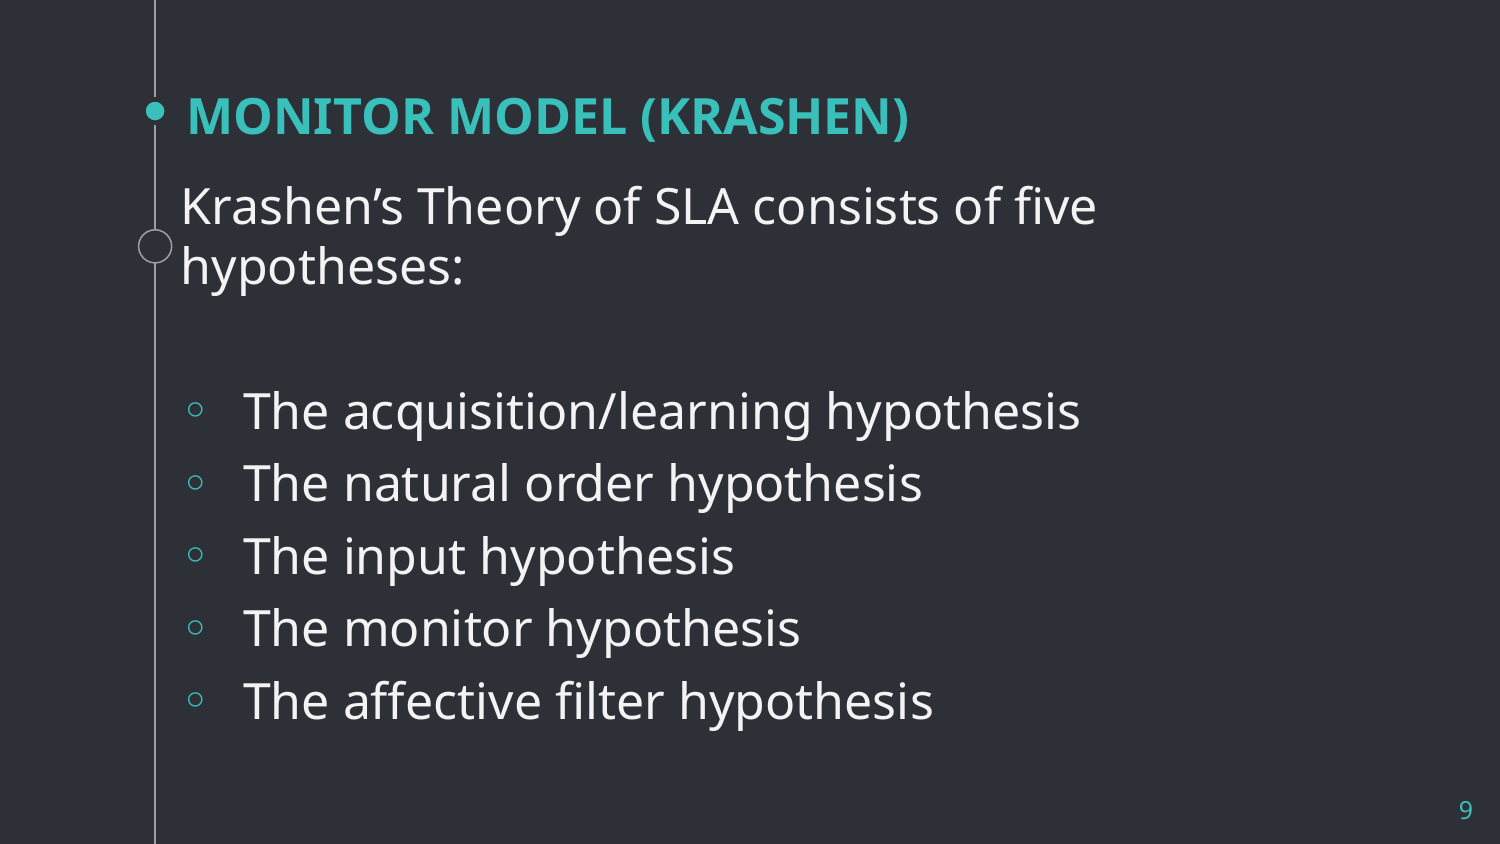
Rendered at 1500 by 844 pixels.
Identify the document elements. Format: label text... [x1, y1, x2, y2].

list Krashen’s Theory of SLA consists of five hypotheses: The acquisition/learning hypothesis The natural order hypothesis The input hypothesis The monitor hypothesis The affective filter hypothesis [153, 159, 1399, 771]
title MONITOR MODEL (KRASHEN) [171, 102, 1297, 159]
slide_number 9 [1398, 779, 1489, 832]
